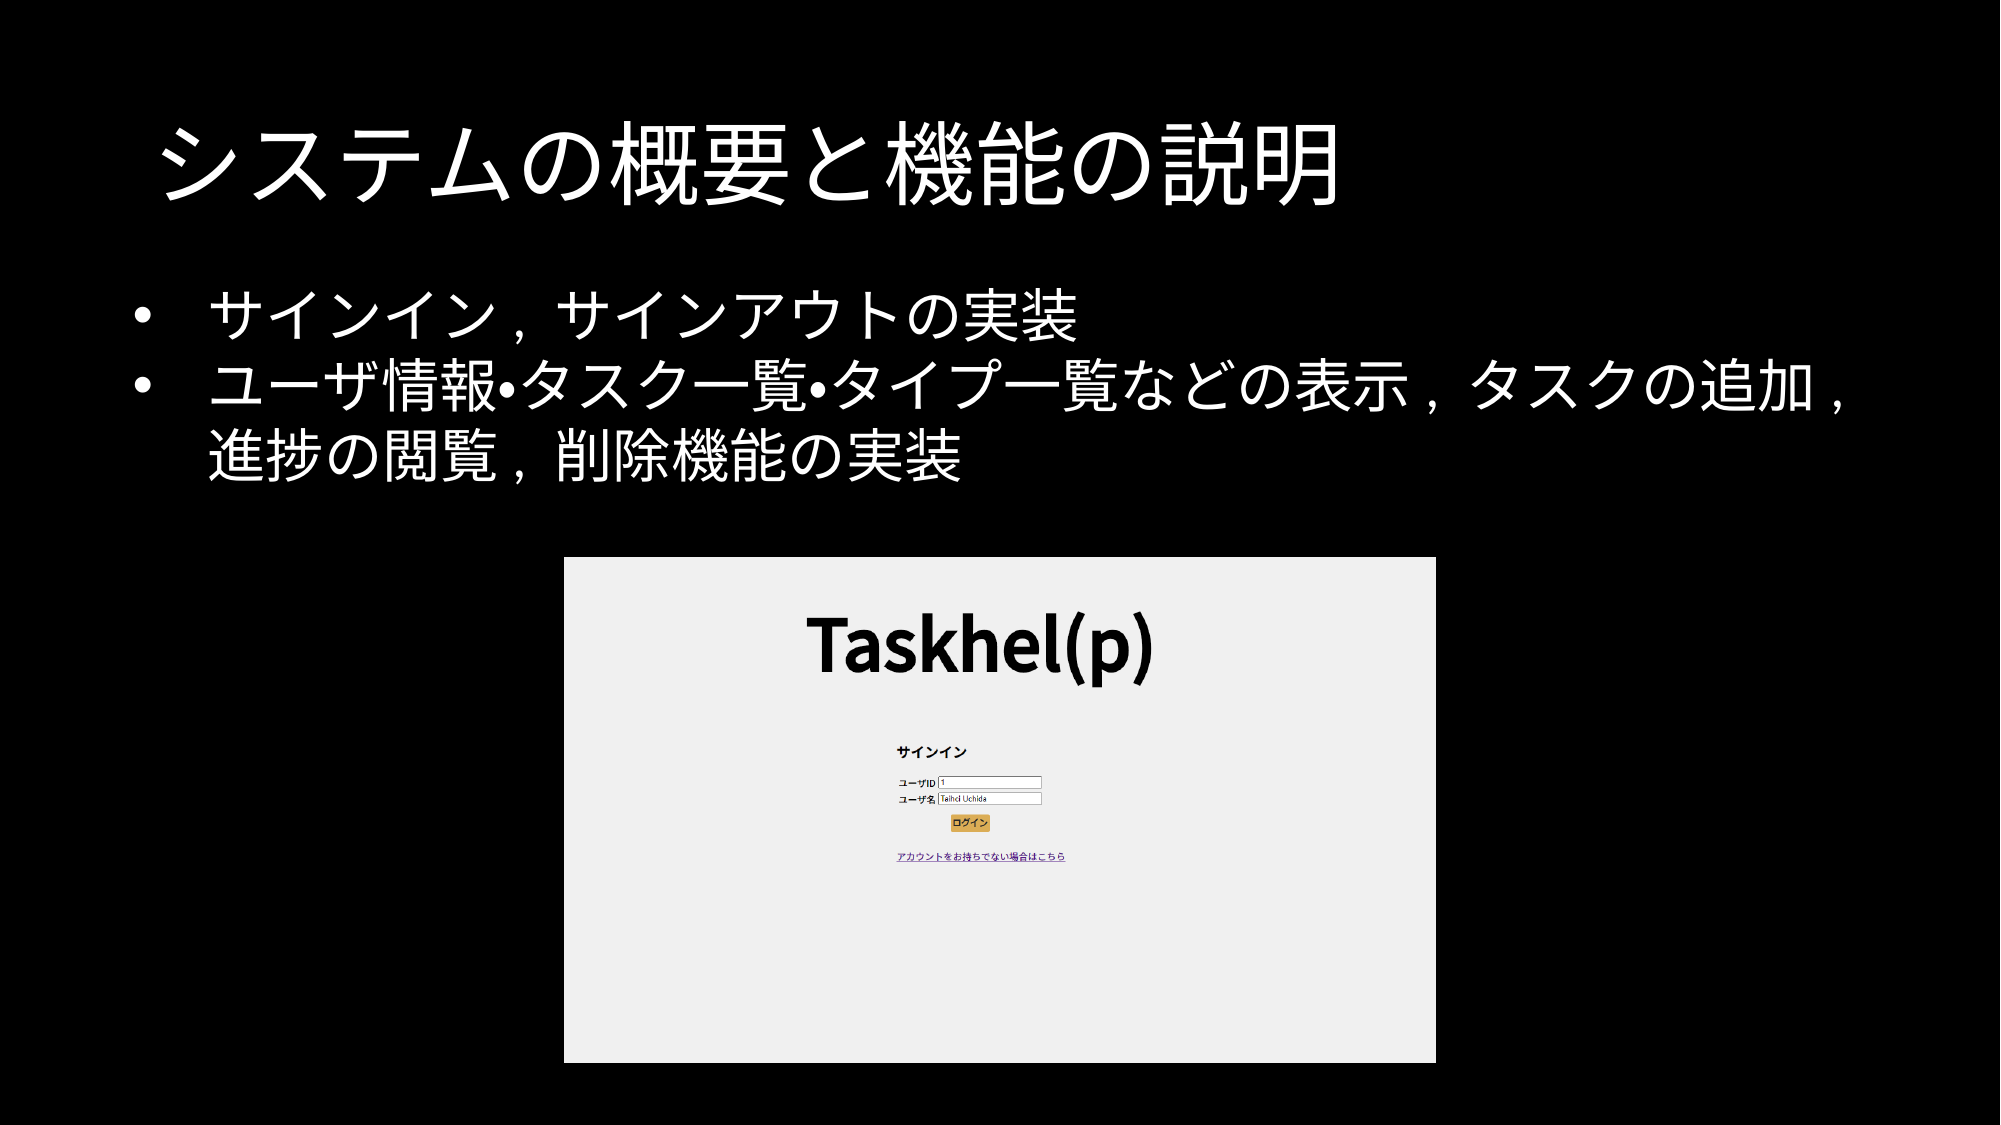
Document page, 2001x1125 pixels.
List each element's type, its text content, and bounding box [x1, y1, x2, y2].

title システムの概要と機能の説明 [137, 59, 1863, 272]
picture [564, 557, 1436, 1063]
text_box サインイン, サインアウトの実装 ユーザ情報・タスク一覧・タイプ一覧などの表示, タスクの追加, 進捗の閲覧, 削除機能の実装 [117, 272, 1883, 637]
